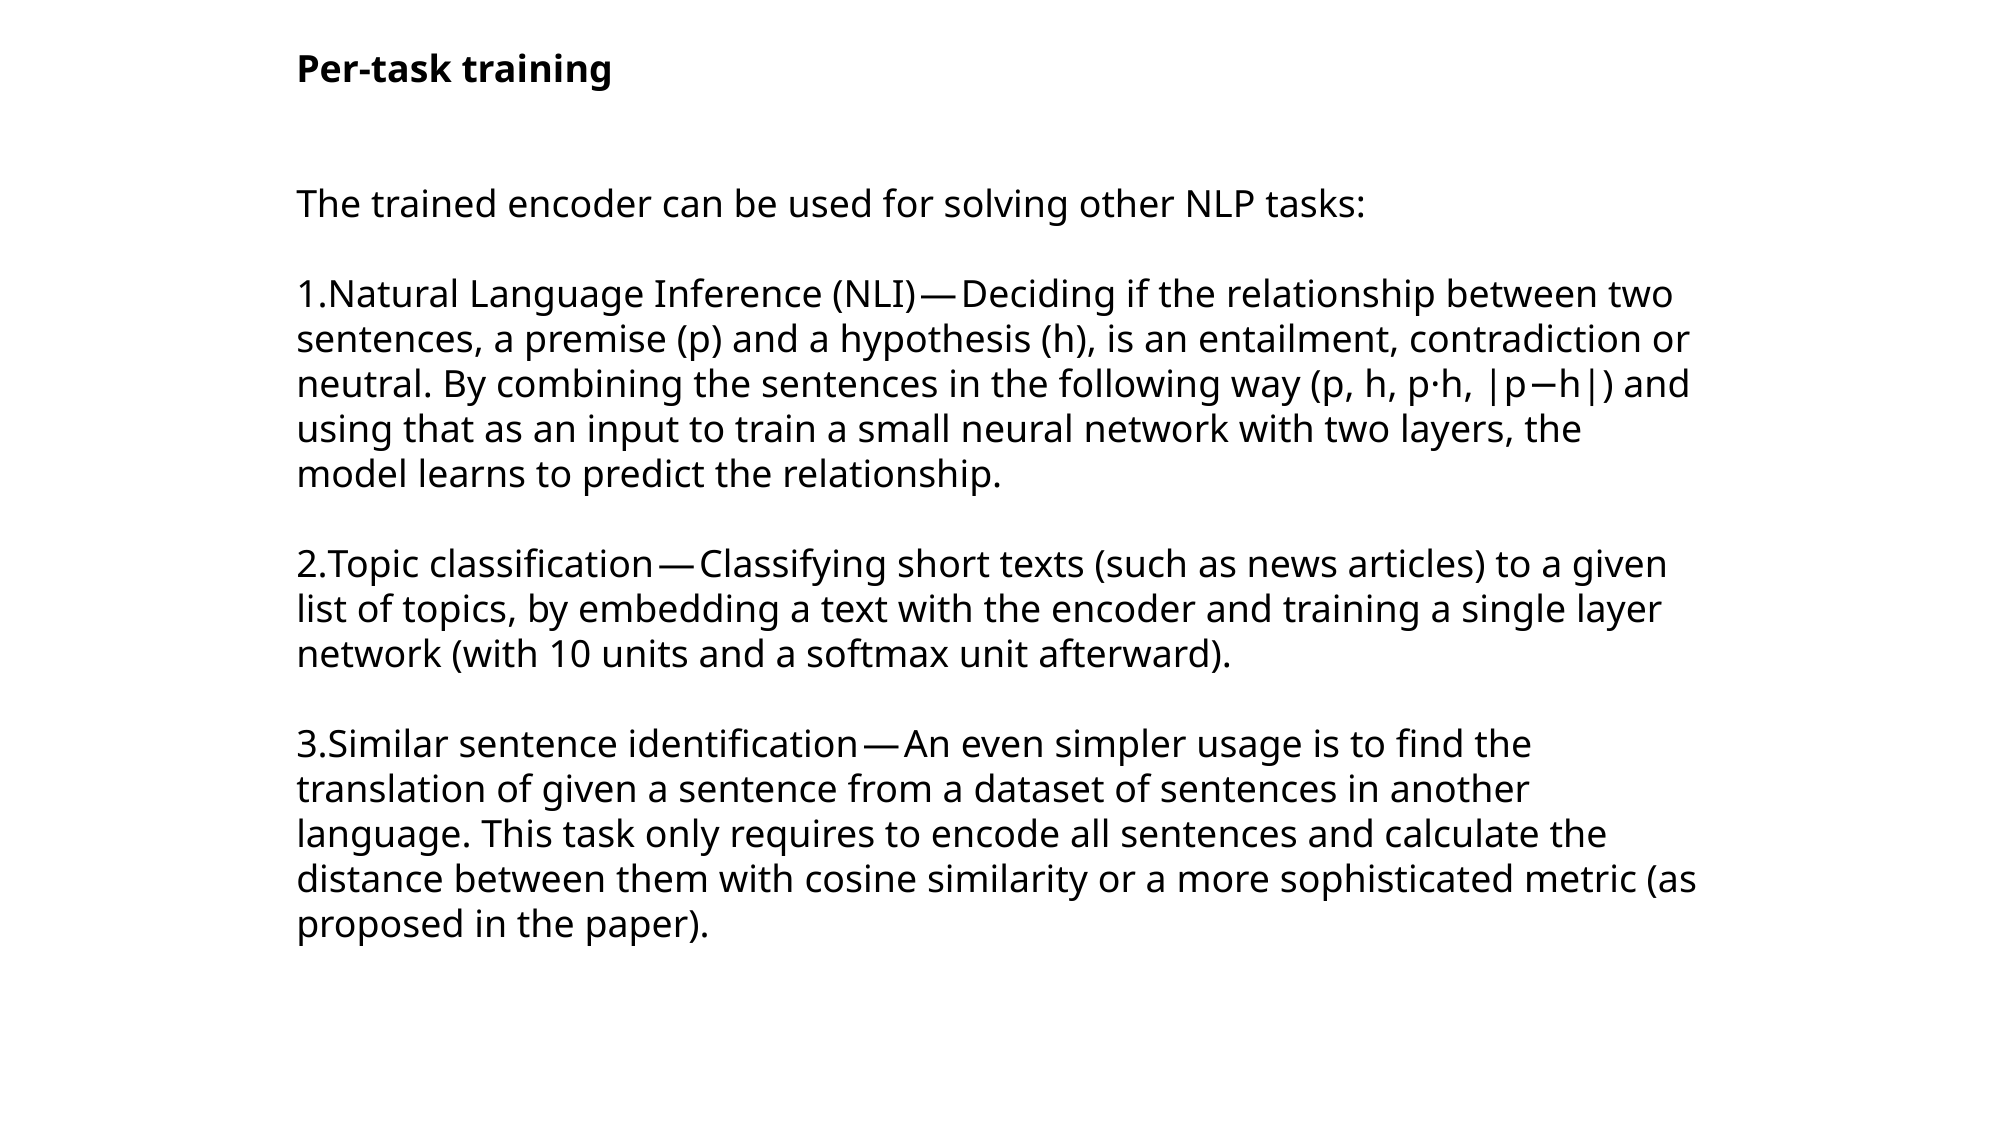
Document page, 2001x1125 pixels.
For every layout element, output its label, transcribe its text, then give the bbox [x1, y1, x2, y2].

text_box Per-task training The trained encoder can be used for solving other NLP tasks: Natural Language Inference (NLI) — Deciding if the relationship between two sentences, a premise (p) and a hypothesis (h), is an entailment, contradiction or neutral. By combining the sentences in the following way (p, h, p·h, |p−h|) and using that as an input to train a small neural network with two layers, the model learns to predict the relationship. Topic classification — Classifying short texts (such as news articles) to a given list of topics, by embedding a text with the encoder and training a single layer network (with 10 units and a softmax unit afterward). Similar sentence identification — An even simpler usage is to find the translation of given a sentence from a dataset of sentences in another language. This task only requires to encode all sentences and calculate the distance between them with cosine similarity or a more sophisticated metric (as proposed in the paper). [281, 37, 1715, 953]
